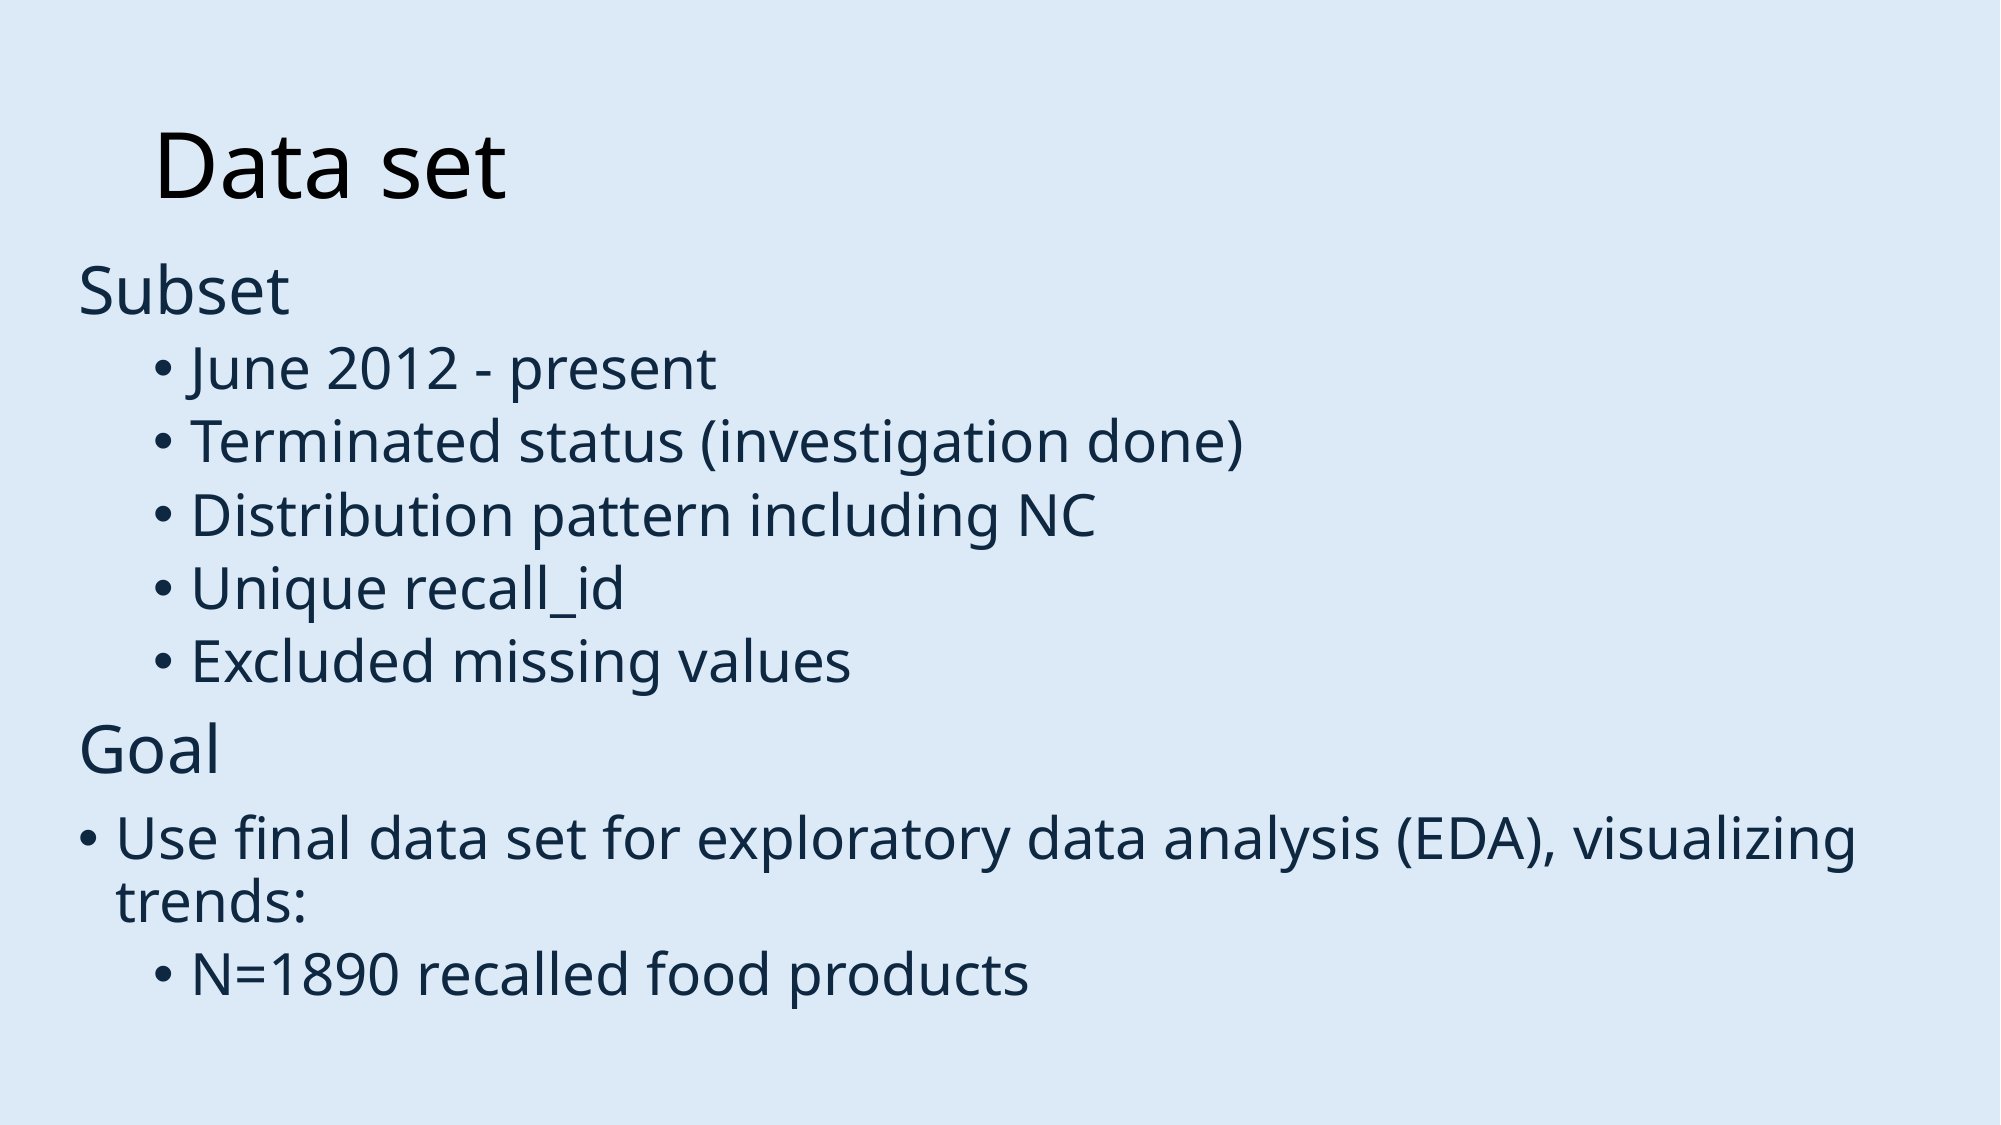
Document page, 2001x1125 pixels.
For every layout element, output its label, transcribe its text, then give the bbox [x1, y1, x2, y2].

title Data set [137, 59, 1863, 249]
list Subset June 2012 - present Terminated status (investigation done) Distribution pattern including NC Unique recall_id Excluded missing values Goal Use final data set for exploratory data analysis (EDA), visualizing trends: N=1890 recalled food products [63, 249, 1963, 1014]
